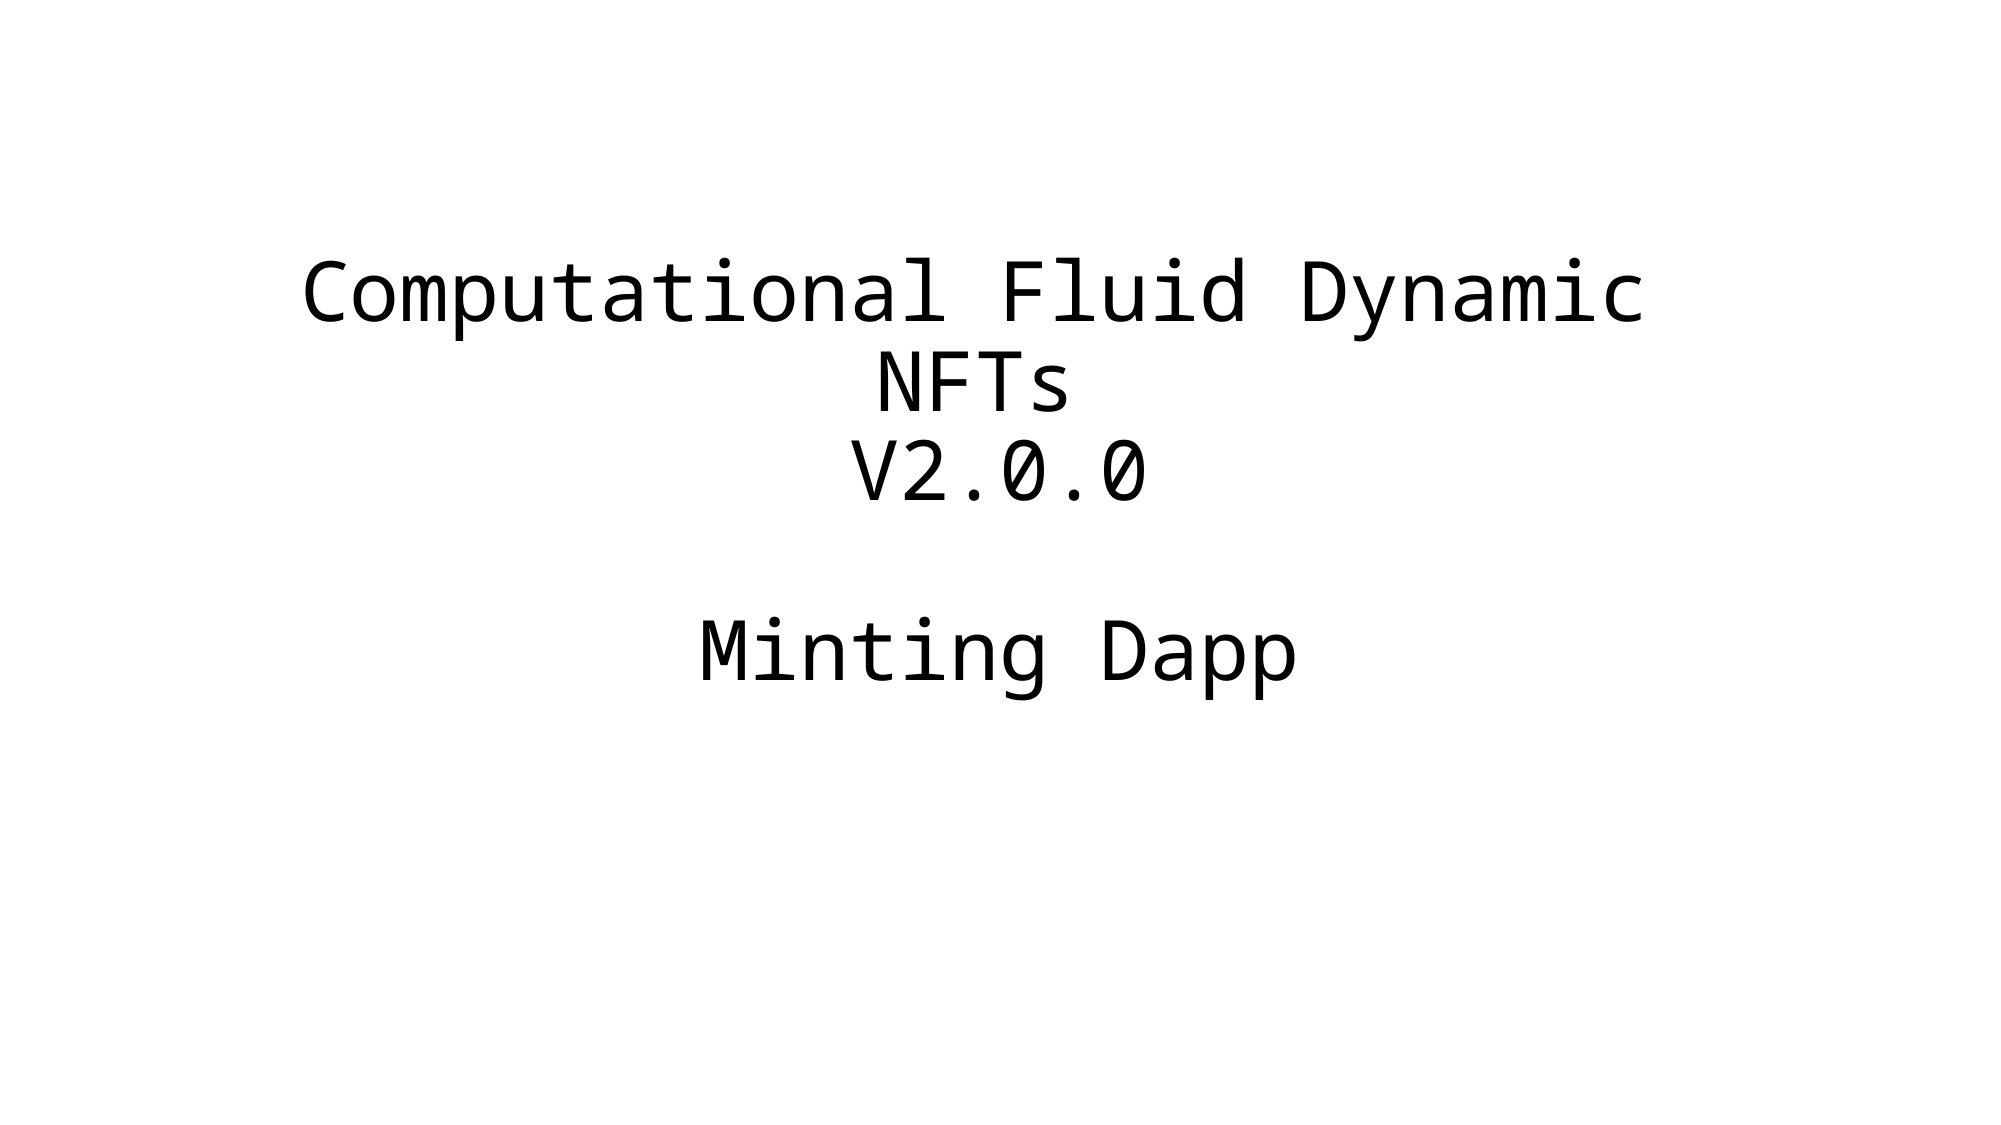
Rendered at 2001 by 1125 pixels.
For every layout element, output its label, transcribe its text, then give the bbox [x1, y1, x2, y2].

title Computational Fluid Dynamic NFTs V2.0.0 Minting Dapp [0, 184, 2000, 707]
